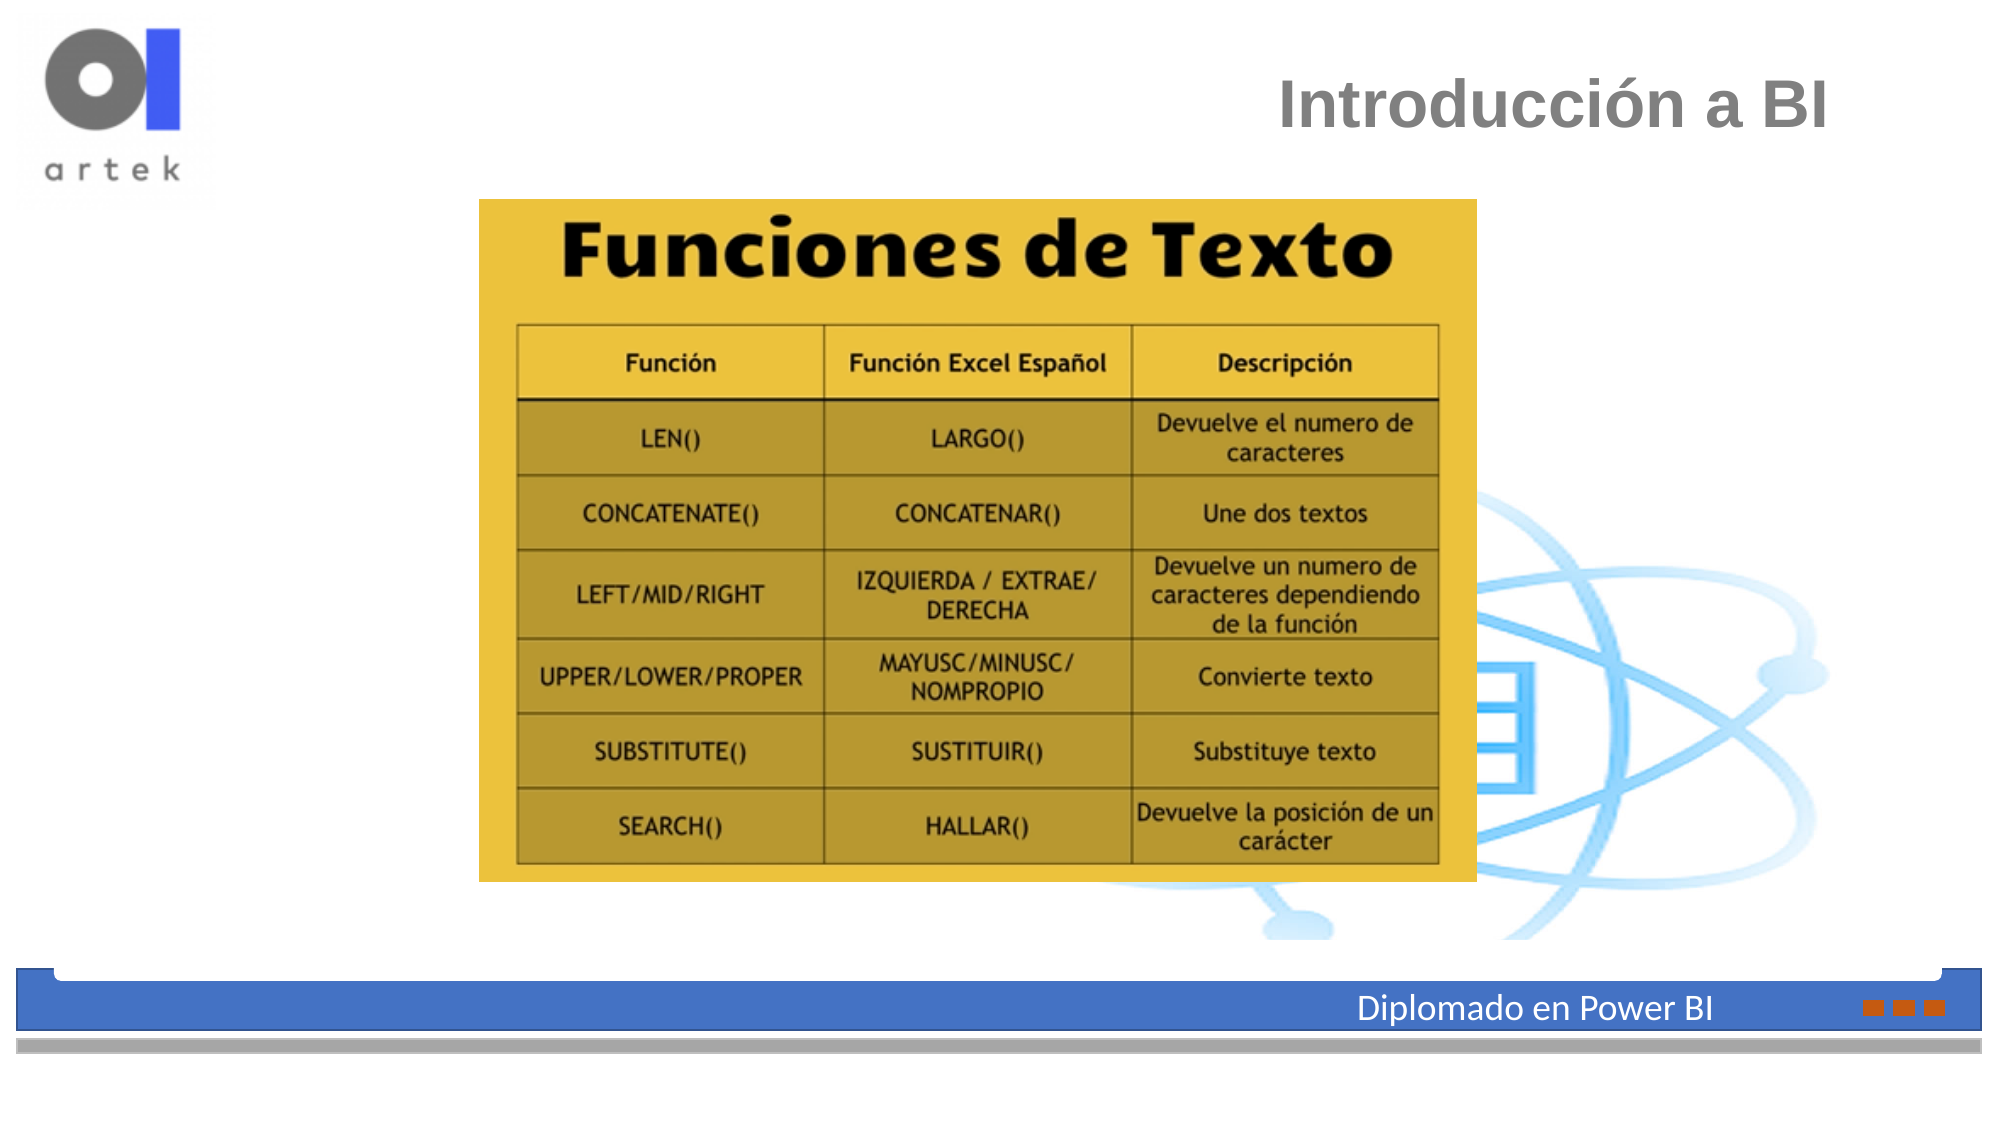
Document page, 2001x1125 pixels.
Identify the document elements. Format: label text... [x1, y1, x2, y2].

text_box Introducción a BI [977, 59, 1863, 150]
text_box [16, 941, 1982, 1054]
picture [0, 0, 2001, 1125]
